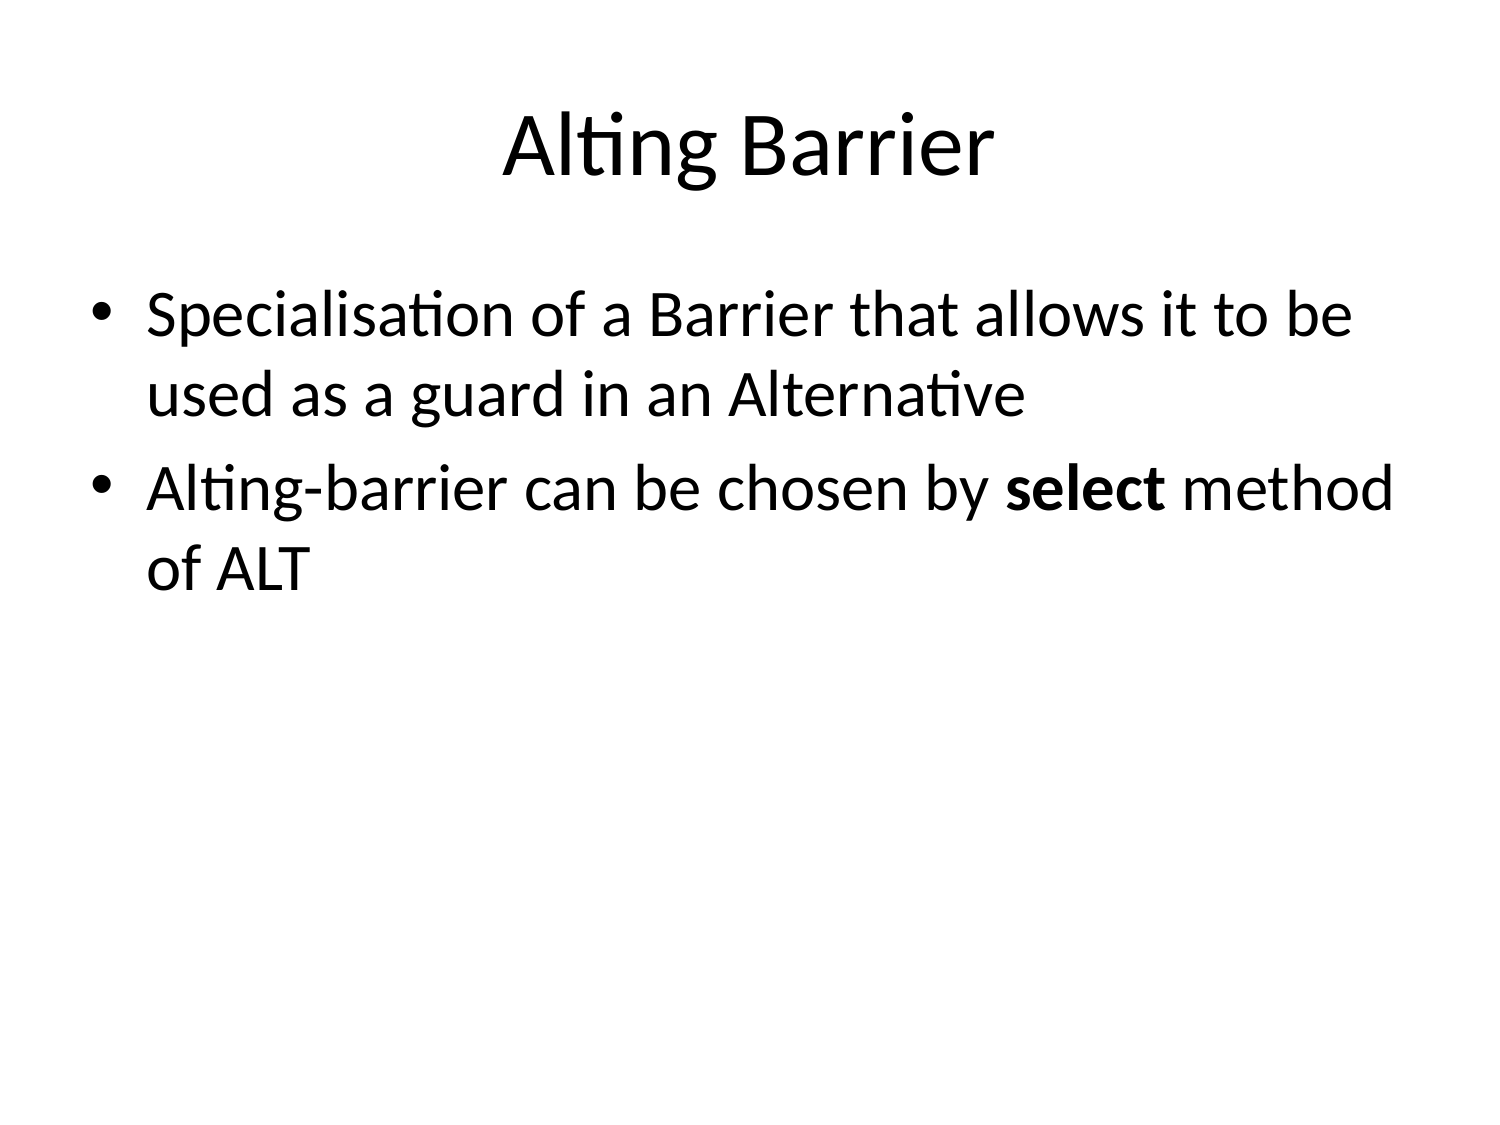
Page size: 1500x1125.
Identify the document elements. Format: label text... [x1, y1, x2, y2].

list Specialisation of a Barrier that allows it to be used as a guard in an Alternative Alting-barrier can be chosen by select method of ALT [75, 262, 1425, 1005]
title Alting Barrier [75, 45, 1425, 233]
